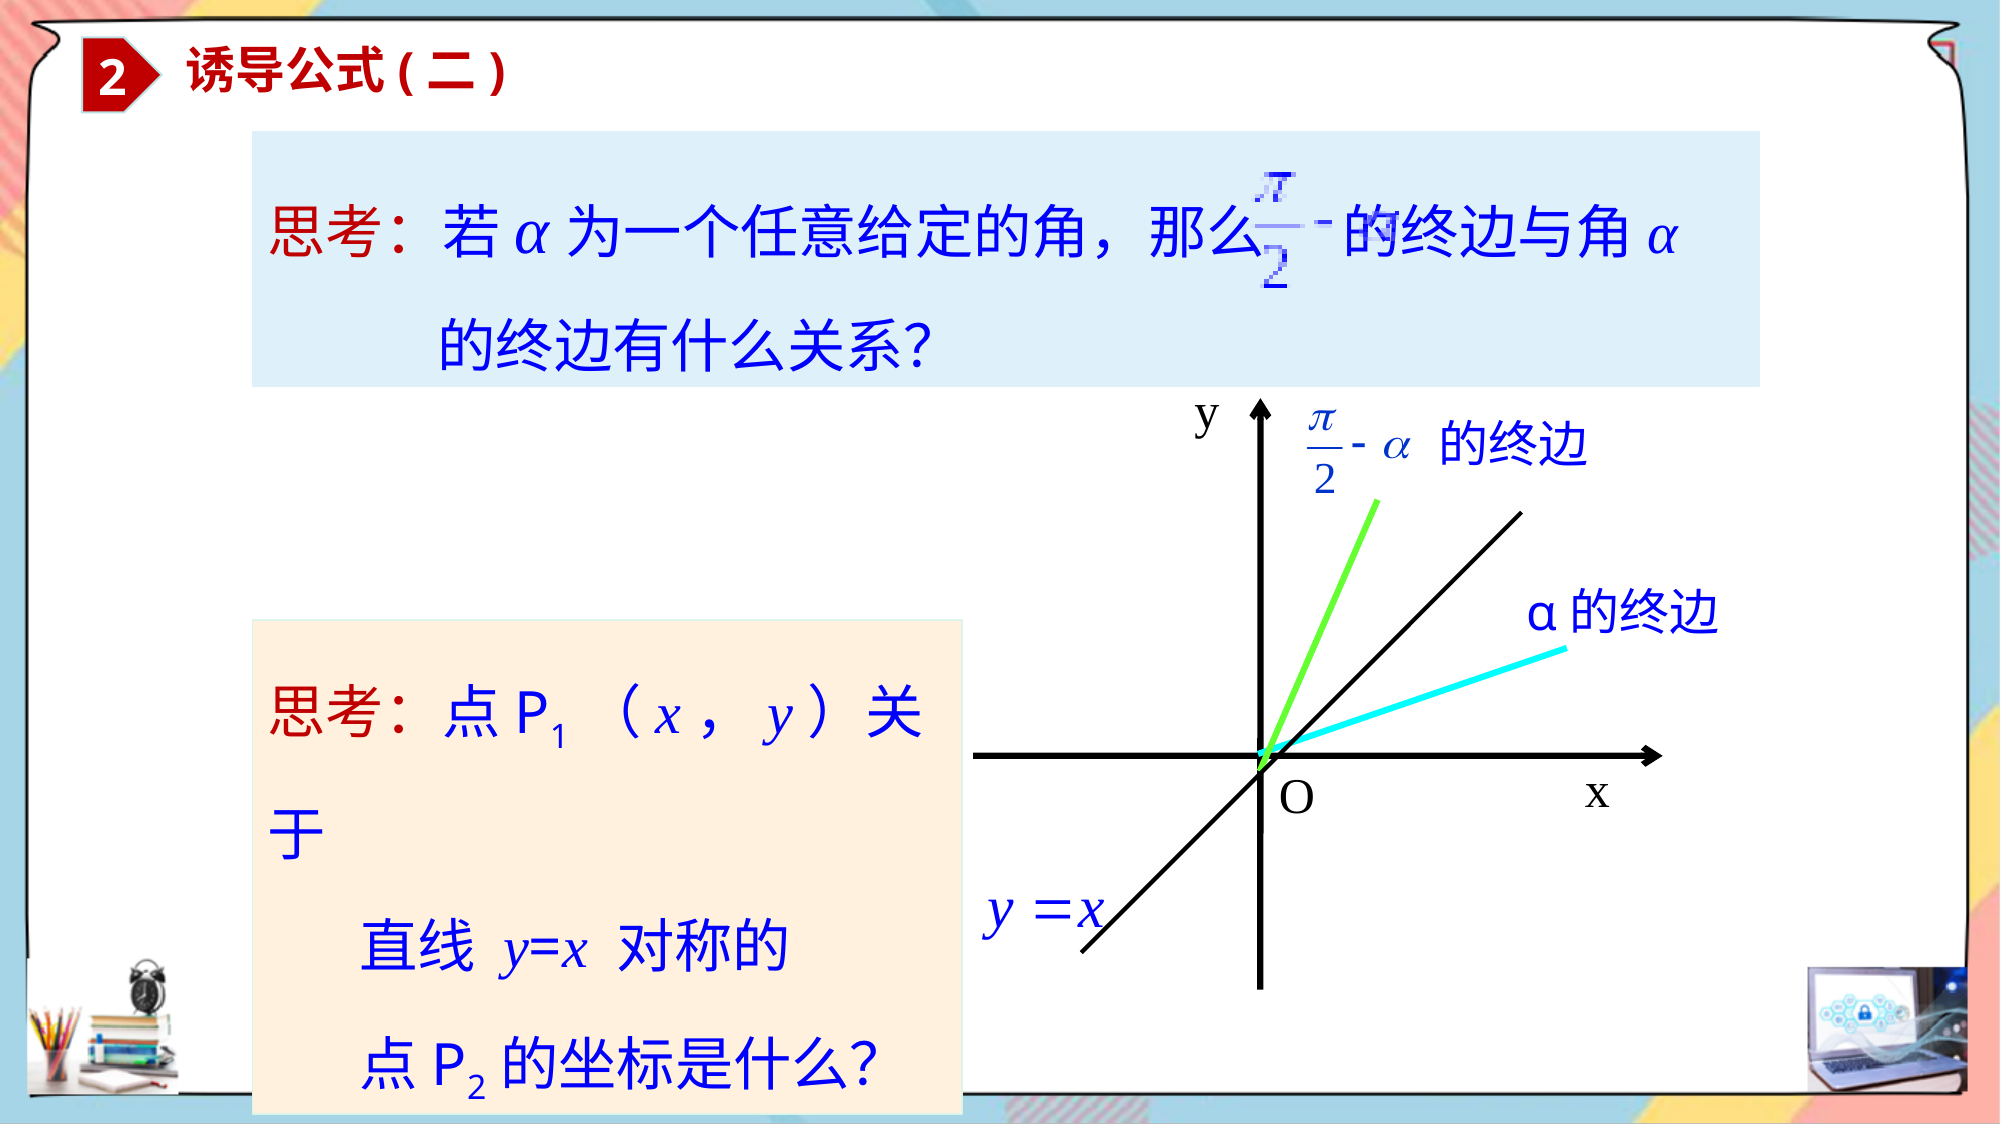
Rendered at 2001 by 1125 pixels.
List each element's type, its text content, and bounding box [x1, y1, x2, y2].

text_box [973, 370, 1856, 990]
text_box 2 [82, 37, 162, 113]
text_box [972, 512, 1522, 953]
text_box 思考：点P1（x，y）关于 直线 y=x 对称的 点P2的坐标是什么？ [252, 620, 962, 1114]
picture [0, 0, 2001, 1125]
text_box 诱导公式(二) [162, 38, 796, 99]
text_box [252, 131, 1760, 389]
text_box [1259, 388, 1707, 772]
